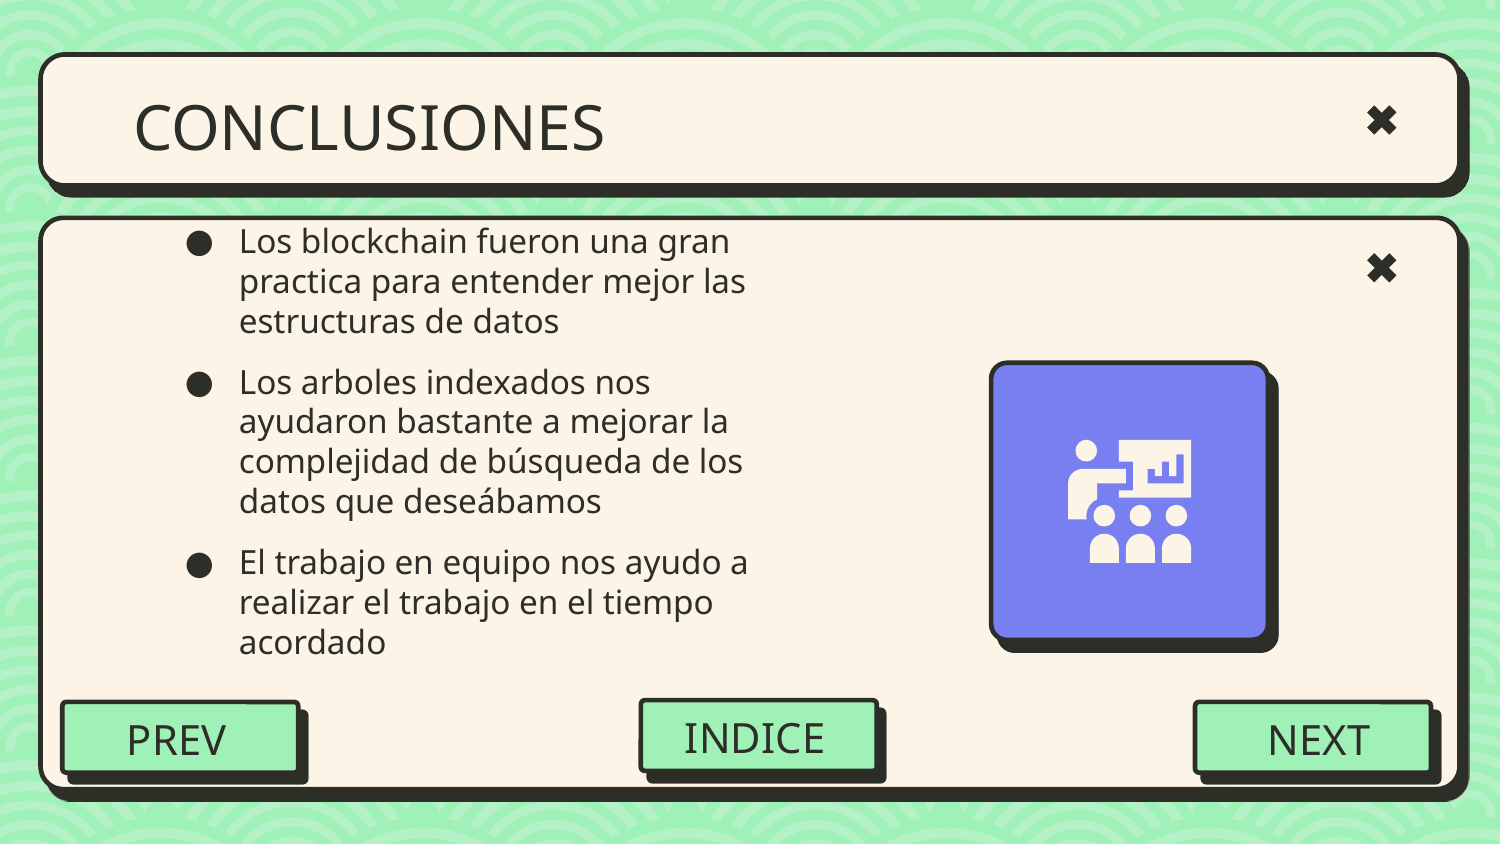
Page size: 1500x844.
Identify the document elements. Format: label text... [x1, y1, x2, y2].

picture [0, 0, 1500, 844]
list Los blockchain fueron una gran practica para entender mejor las estructuras de datos Los arboles indexados nos ayudaron bastante a mejorar la complejidad de búsqueda de los datos que deseábamos El trabajo en equipo nos ayudo a realizar el trabajo en el tiempo acordado [148, 222, 815, 720]
text_box [1194, 701, 1431, 773]
text_box NEXT [1207, 712, 1431, 766]
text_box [1067, 439, 1192, 564]
text_box [62, 701, 299, 773]
text_box PREV [72, 712, 281, 766]
text_box [991, 362, 1269, 640]
text_box [640, 700, 877, 771]
title CONCLUSIONES [118, 72, 1382, 167]
text_box INDICE [651, 710, 859, 764]
